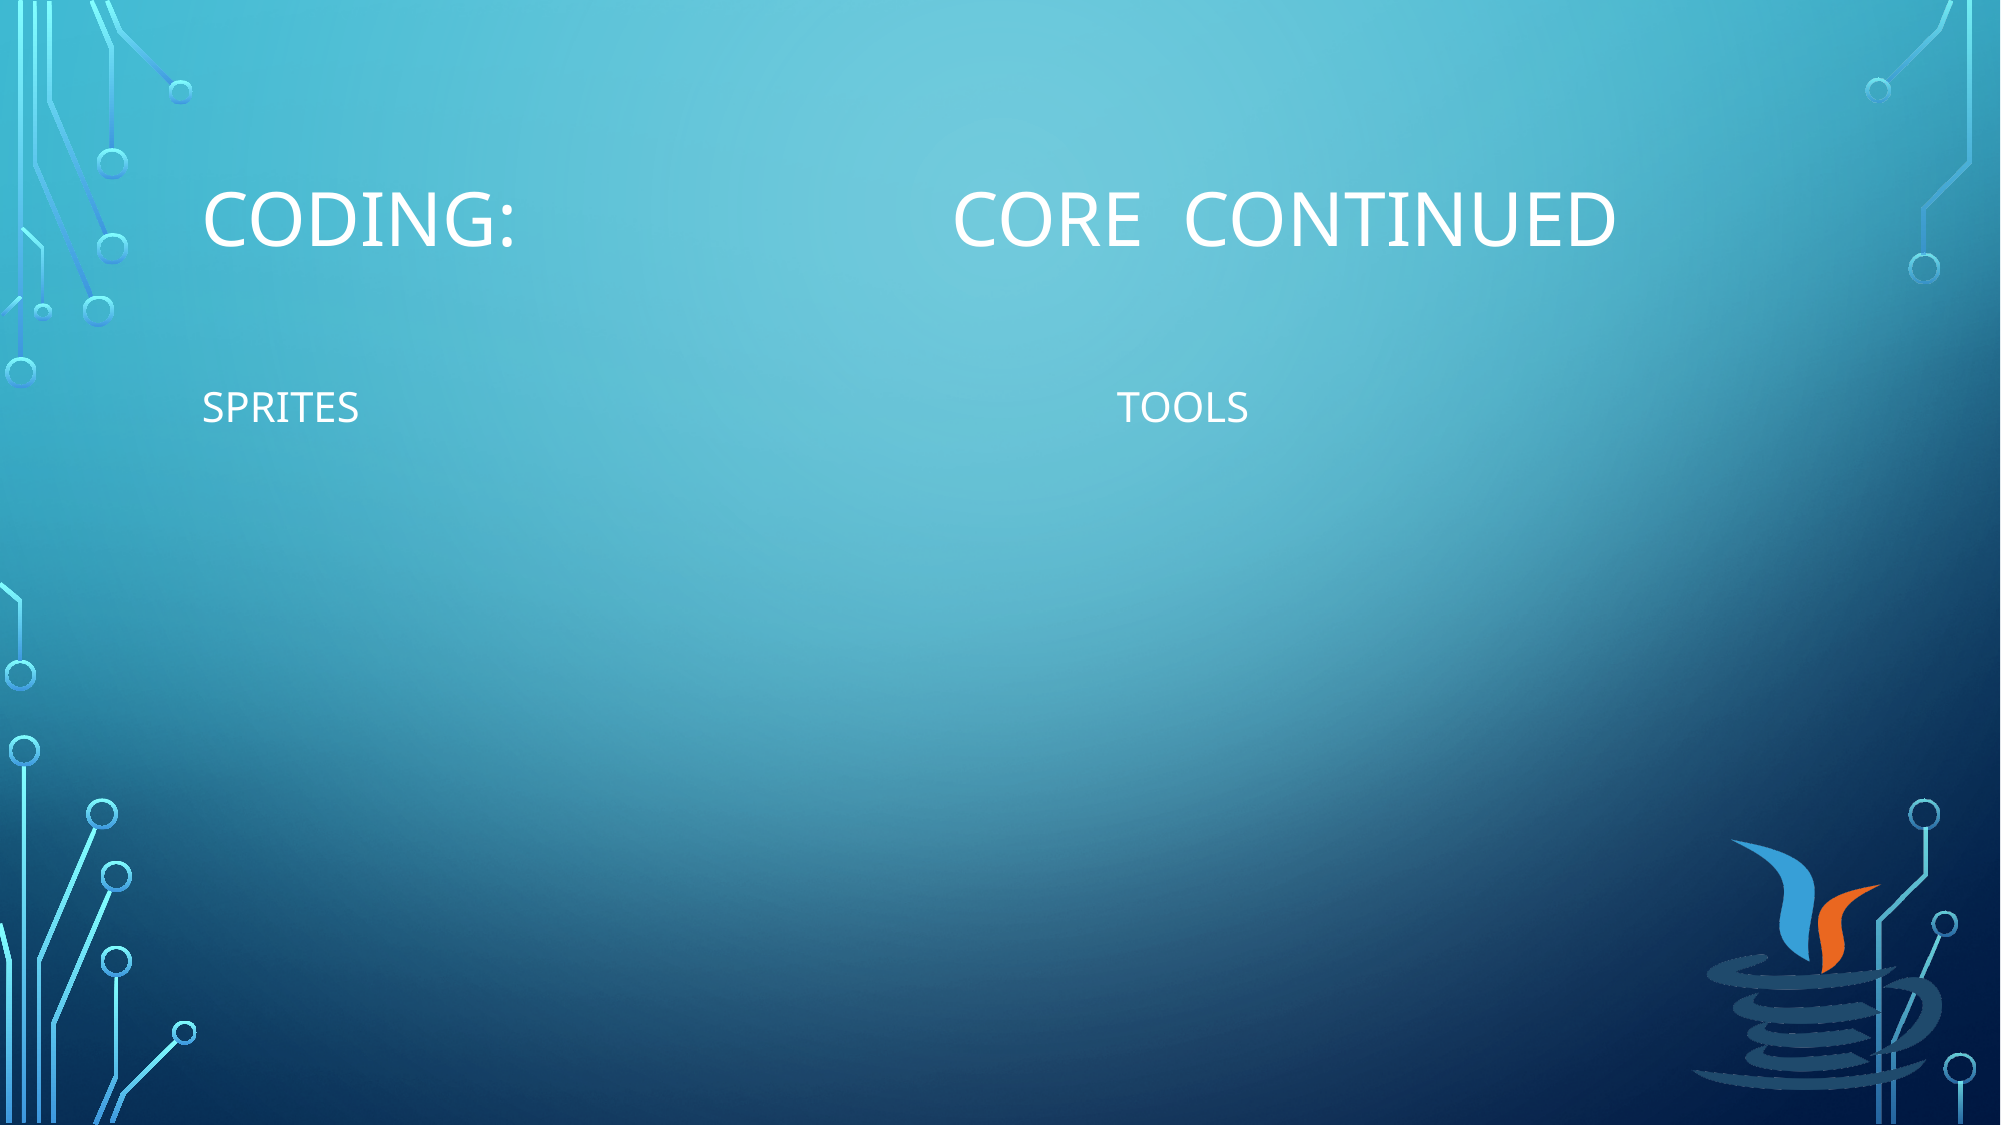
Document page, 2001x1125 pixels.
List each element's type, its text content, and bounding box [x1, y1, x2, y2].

picture [1691, 839, 1942, 1090]
title Coding: Core continued [186, 99, 1812, 345]
list sprites [186, 344, 711, 439]
list tools [1101, 344, 1627, 439]
